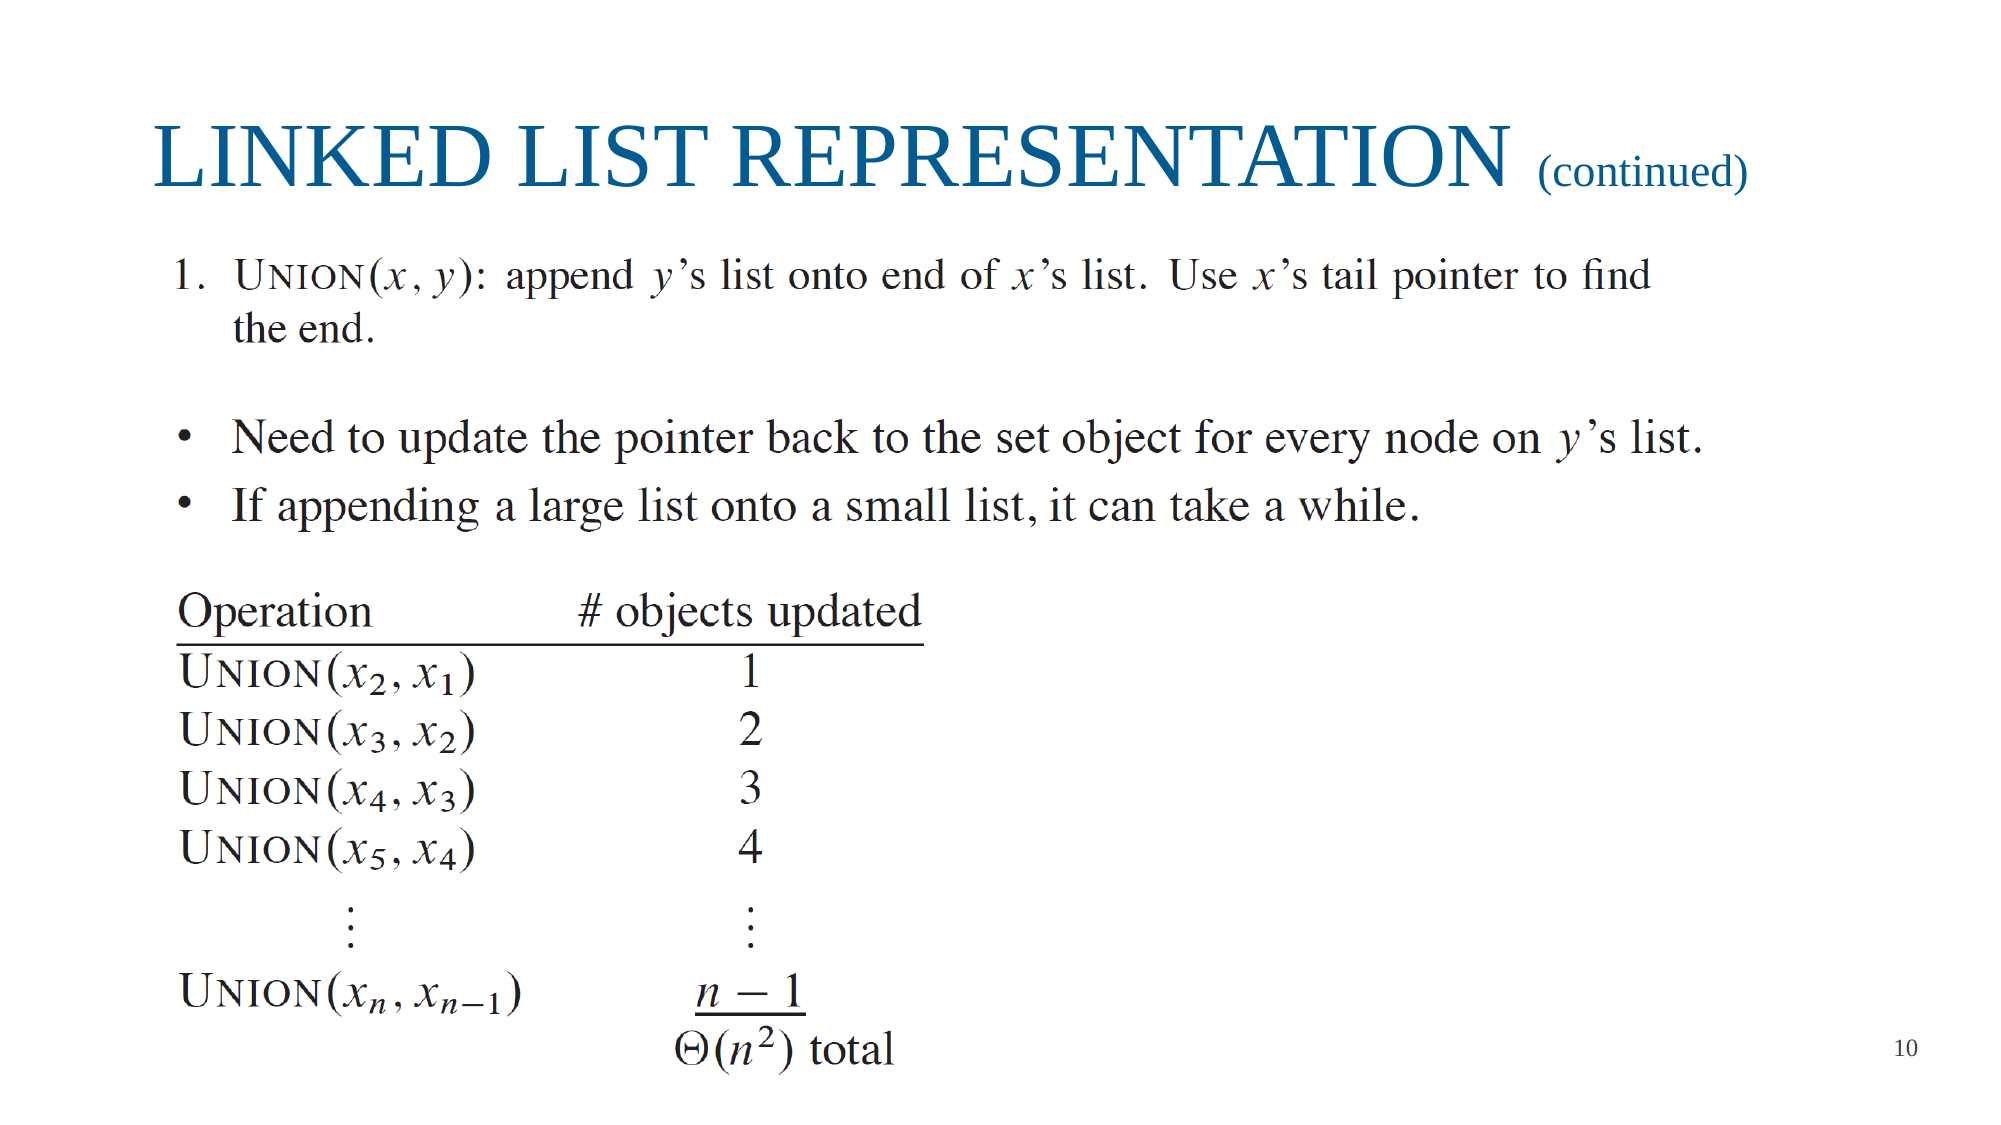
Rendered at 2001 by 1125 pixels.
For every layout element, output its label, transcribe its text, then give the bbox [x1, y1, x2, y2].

slide_number 10 [1711, 1016, 1934, 1077]
picture [158, 224, 1683, 375]
picture [163, 402, 1711, 1082]
title LINKED LIST REPRESENTATION (continued) [137, 48, 1863, 266]
